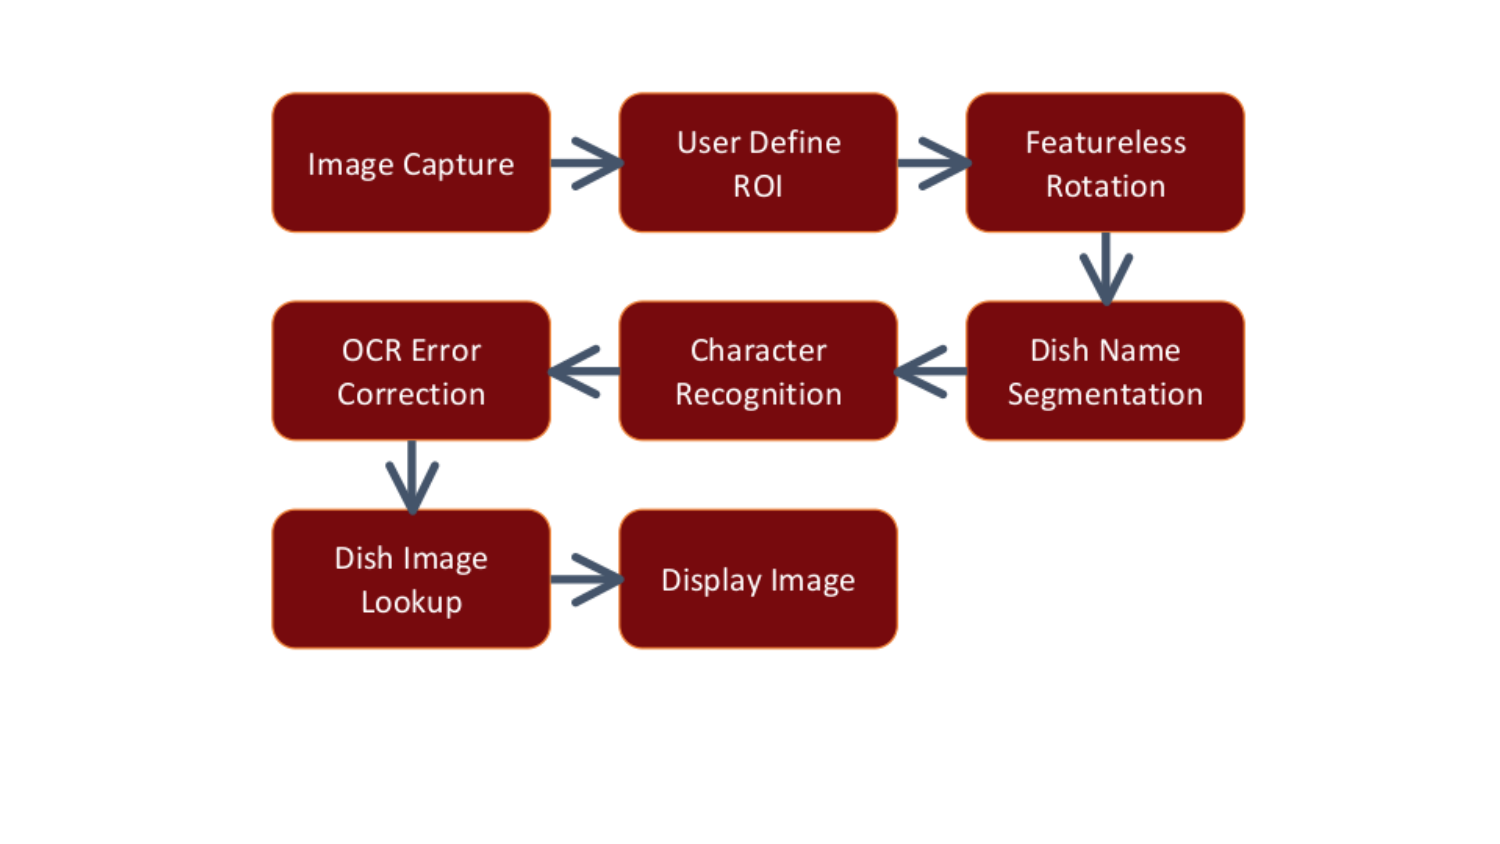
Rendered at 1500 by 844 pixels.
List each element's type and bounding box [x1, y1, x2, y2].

picture [234, 74, 1266, 670]
